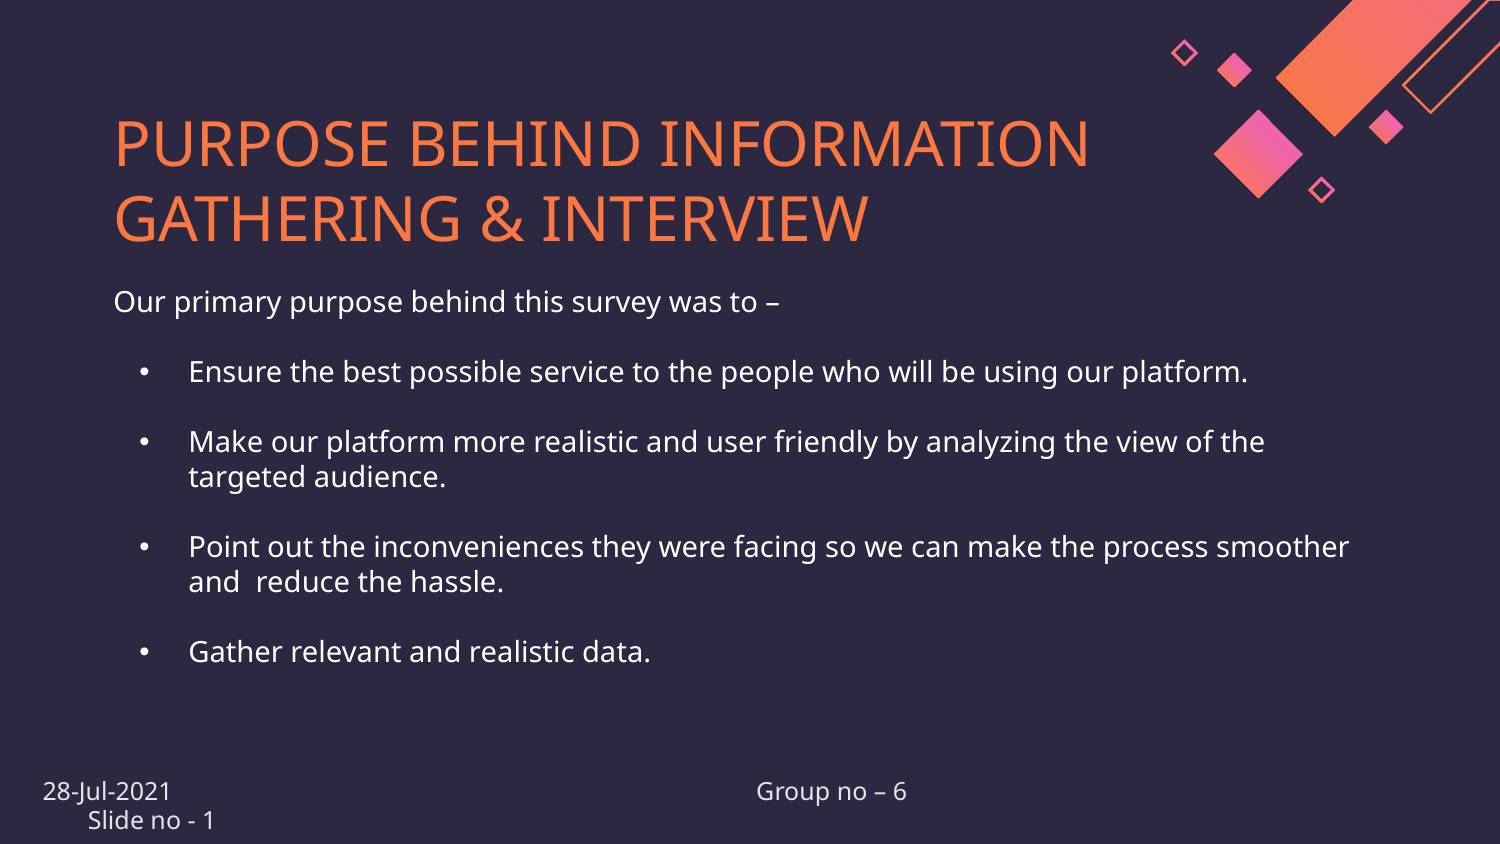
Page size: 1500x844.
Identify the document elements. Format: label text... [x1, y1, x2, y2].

title PURPOSE BEHIND INFORMATION GATHERING & INTERVIEW [98, 88, 1387, 197]
list Our primary purpose behind this survey was to – Ensure the best possible service to the people who will be using our platform. Make our platform more realistic and user friendly by analyzing the view of the targeted audience. Point out the inconveniences they were facing so we can make the process smoother and reduce the hassle. Gather relevant and realistic data. [98, 268, 1373, 764]
text_box 28-Jul-2021 Group no – 6 Slide no - 1 [12, 764, 1488, 844]
